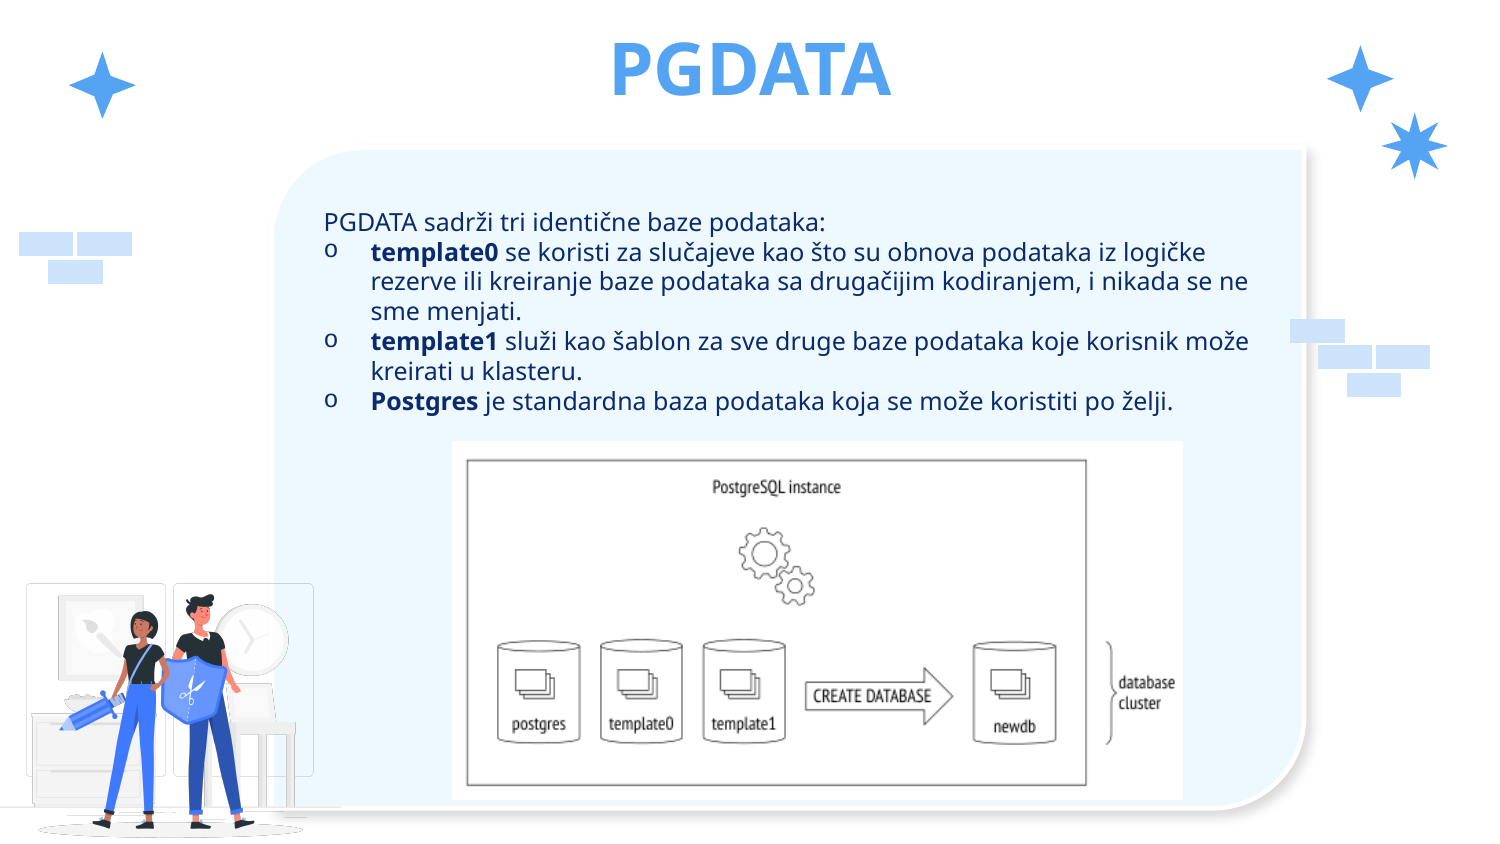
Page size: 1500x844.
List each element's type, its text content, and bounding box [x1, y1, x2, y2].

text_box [18, 232, 132, 285]
text_box [68, 51, 136, 119]
picture [452, 441, 1183, 800]
text_box [1326, 45, 1394, 113]
picture [0, 577, 341, 844]
text_box [1381, 112, 1449, 180]
title PGDATA [117, 7, 1383, 102]
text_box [1290, 318, 1431, 397]
list PGDATA sadrži tri identične baze podataka: template0 se koristi za slučajeve kao što su obnova podataka iz logičke rezerve ili kreiranje baze podataka sa drugačijim kodiranjem, i nikada se ne sme menjati. template1 služi kao šablon za sve druge baze podataka koje korisnik može kreirati u klasteru. Postgres je standardna baza podataka koja se može koristiti po želji. [308, 191, 1291, 322]
text_box [271, 147, 1305, 809]
